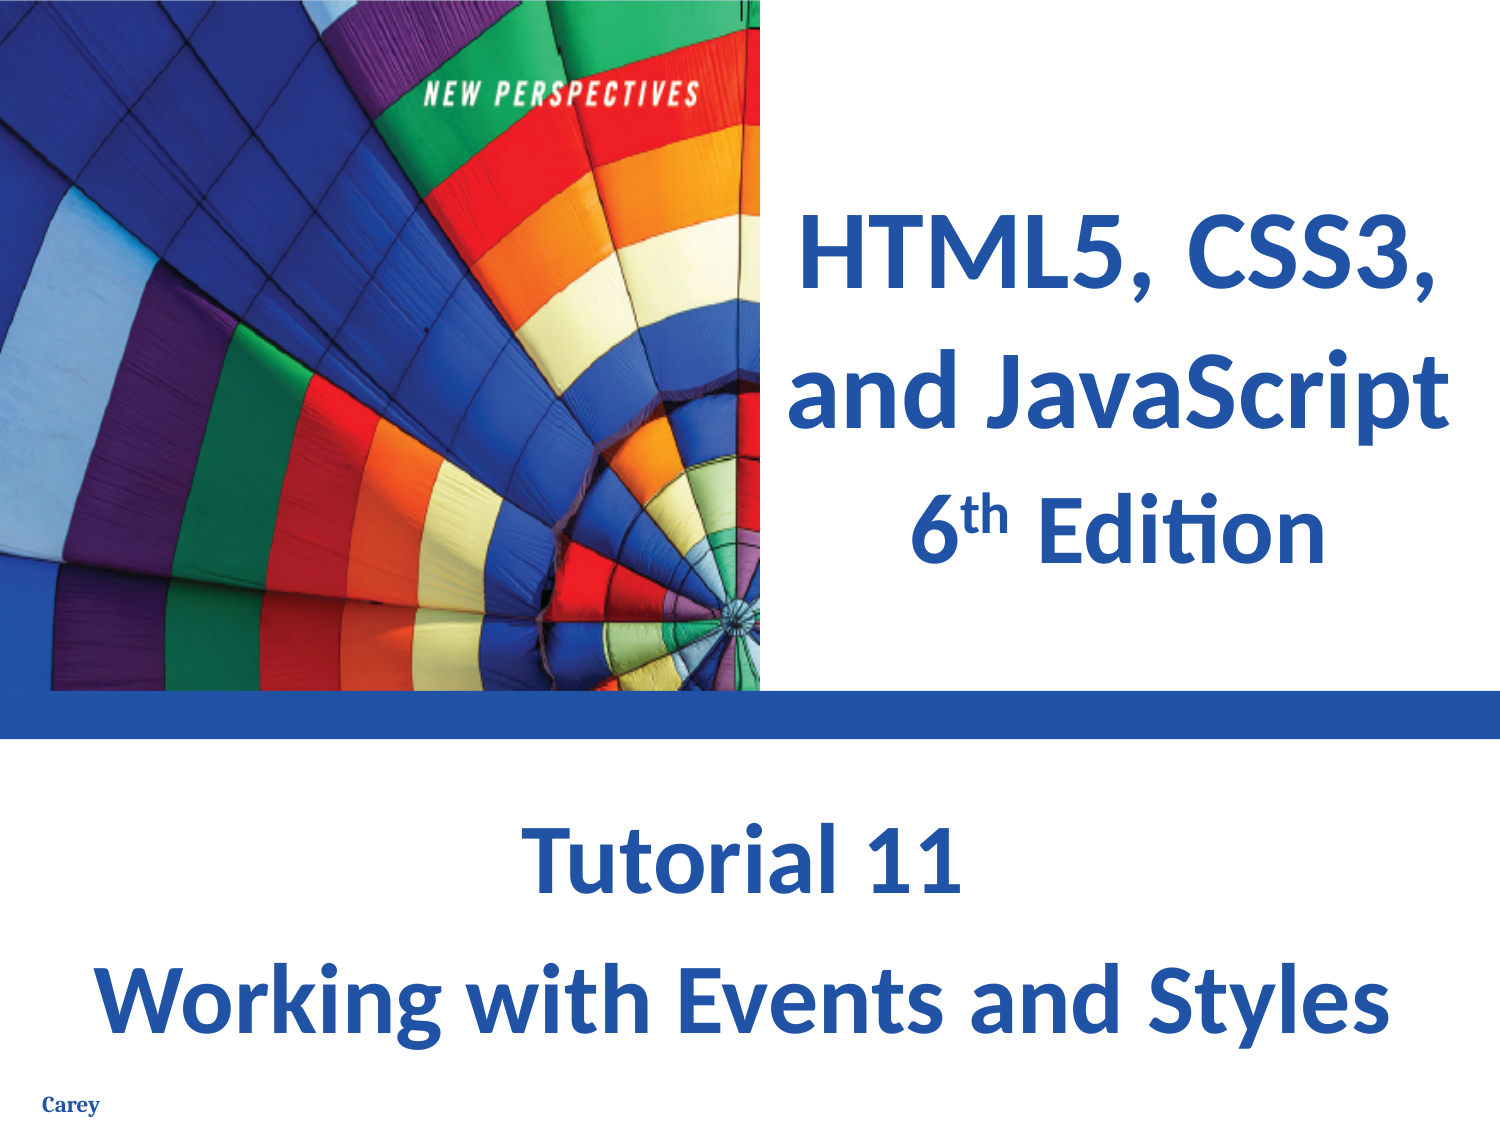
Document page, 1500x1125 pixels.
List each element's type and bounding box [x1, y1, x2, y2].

picture [0, 0, 760, 690]
